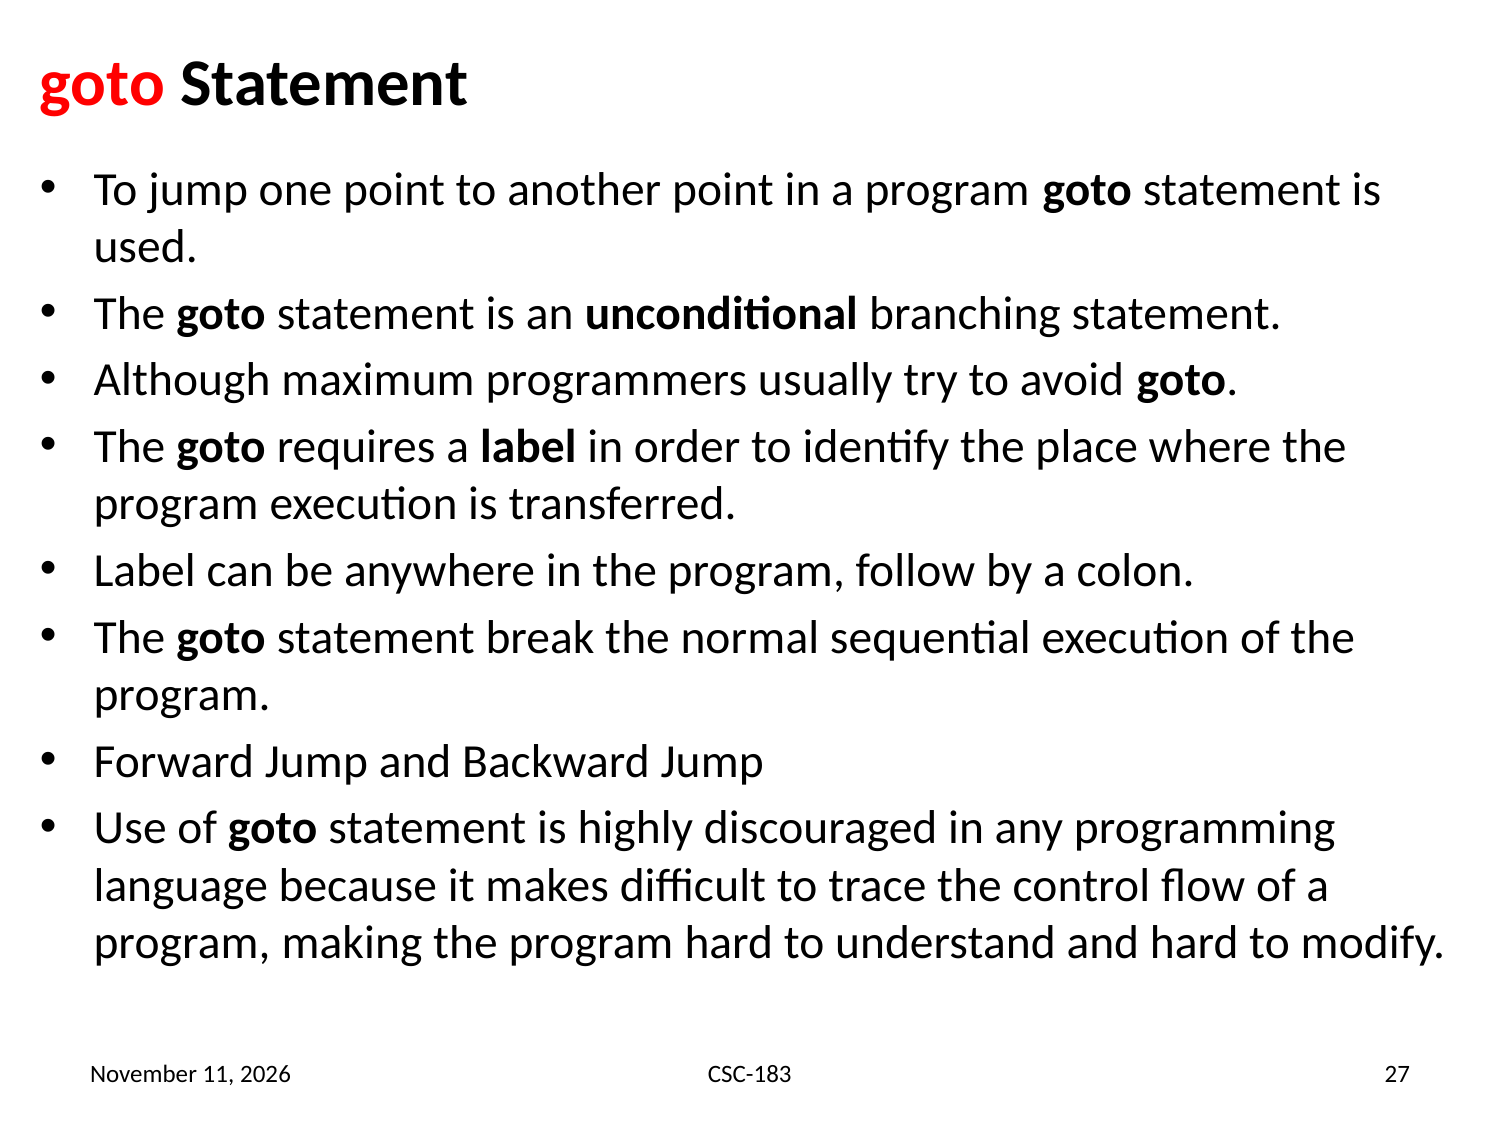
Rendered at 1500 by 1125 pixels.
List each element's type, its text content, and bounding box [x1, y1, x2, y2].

slide_number 27 [1074, 1042, 1425, 1103]
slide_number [75, 1042, 425, 1103]
footer CSC-183 [512, 1042, 988, 1103]
list To jump one point to another point in a program goto statement is used. The goto statement is an unconditional branching statement. Although maximum programmers usually try to avoid goto. The goto requires a label in order to identify the place where the program execution is transferred. Label can be anywhere in the program, follow by a colon. The goto statement break the normal sequential execution of the program. Forward Jump and Backward Jump Use of goto statement is highly discouraged in any programming language because it makes difficult to trace the control flow of a program, making the program hard to understand and hard to modify. [24, 149, 1475, 1038]
title goto Statement [24, 32, 1475, 125]
